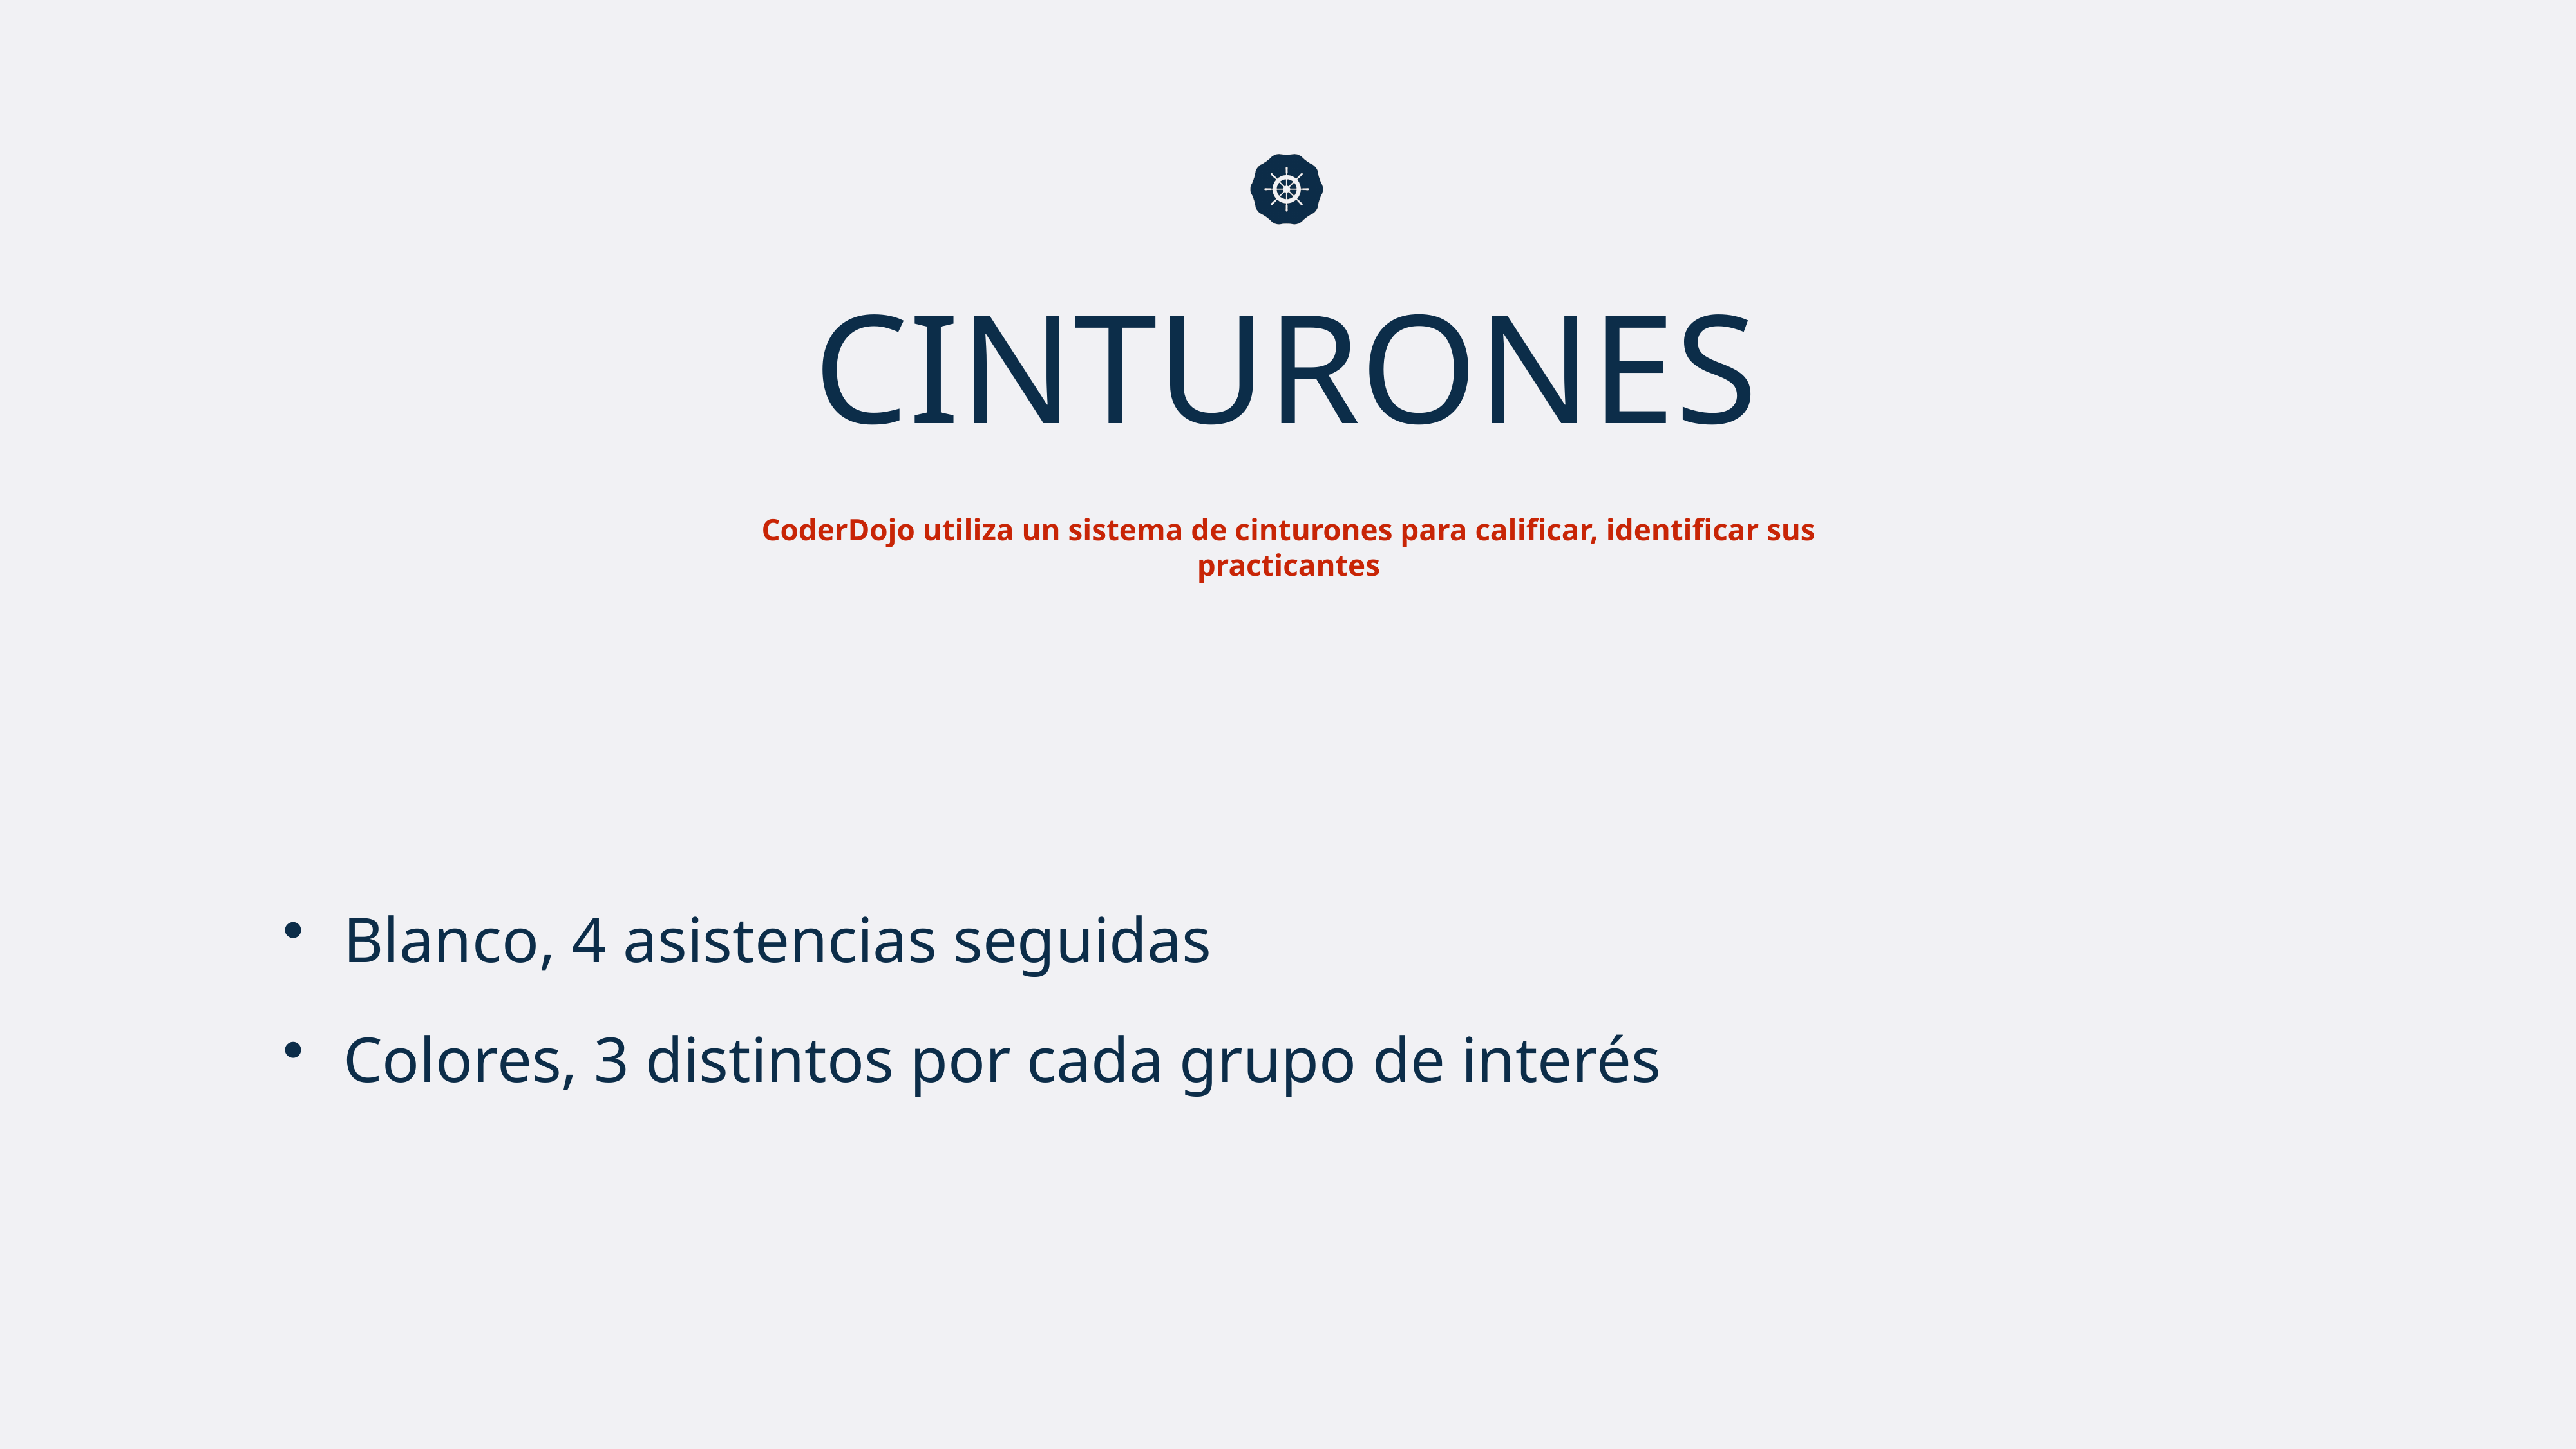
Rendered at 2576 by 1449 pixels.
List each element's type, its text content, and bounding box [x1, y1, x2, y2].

title cinturones [249, 249, 2323, 478]
text_box CoderDojo utiliza un sistema de cinturones para calificar, identificar sus practicantes [715, 506, 1862, 587]
picture [1246, 148, 1327, 226]
list Blanco, 4 asistencias seguidas Colores, 3 distintos por cada grupo de interés [249, 693, 2323, 1302]
